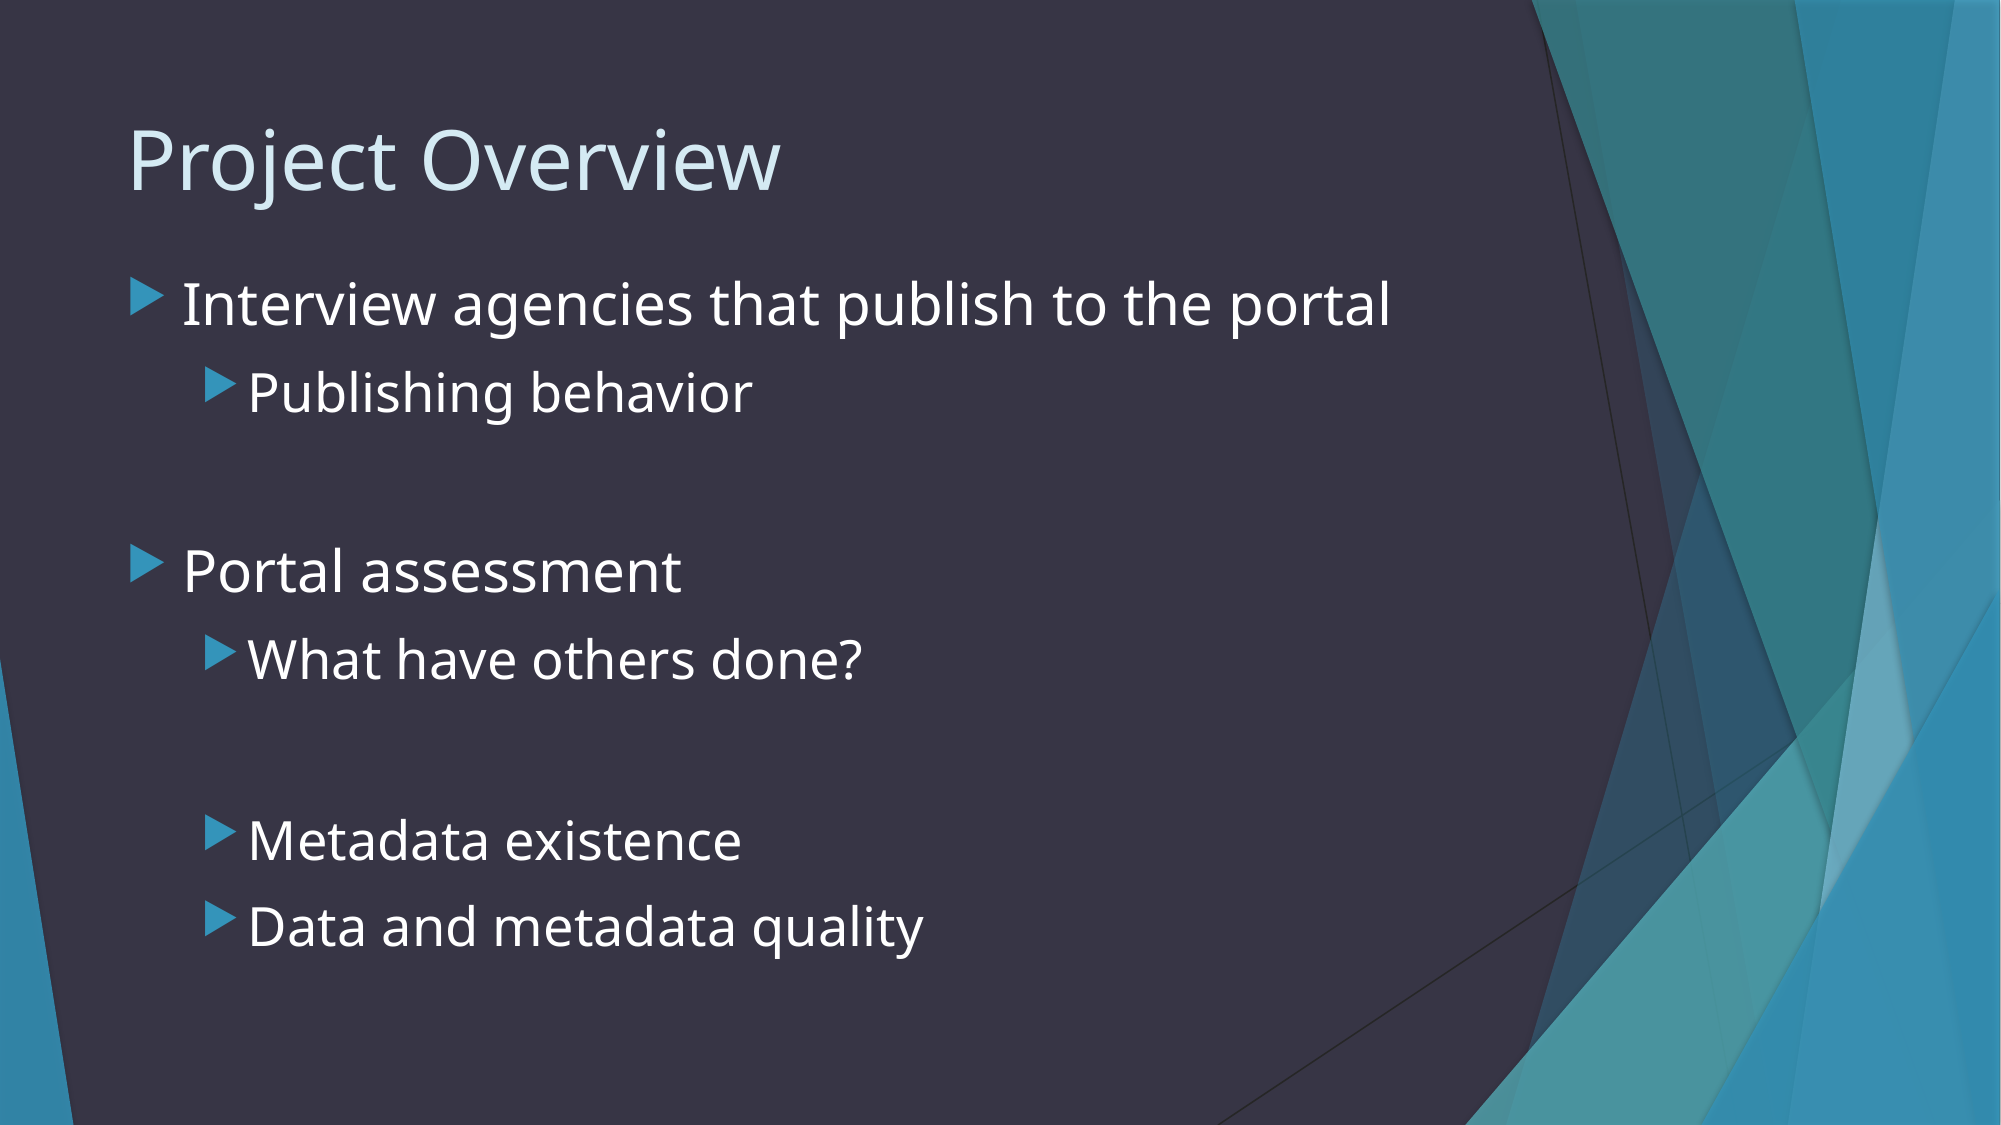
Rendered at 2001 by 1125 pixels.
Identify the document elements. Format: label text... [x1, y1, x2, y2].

list Interview agencies that publish to the portal Publishing behavior Portal assessment What have others done? Metadata existence Data and metadata quality [111, 259, 1522, 1081]
title Project Overview [111, 99, 1522, 259]
